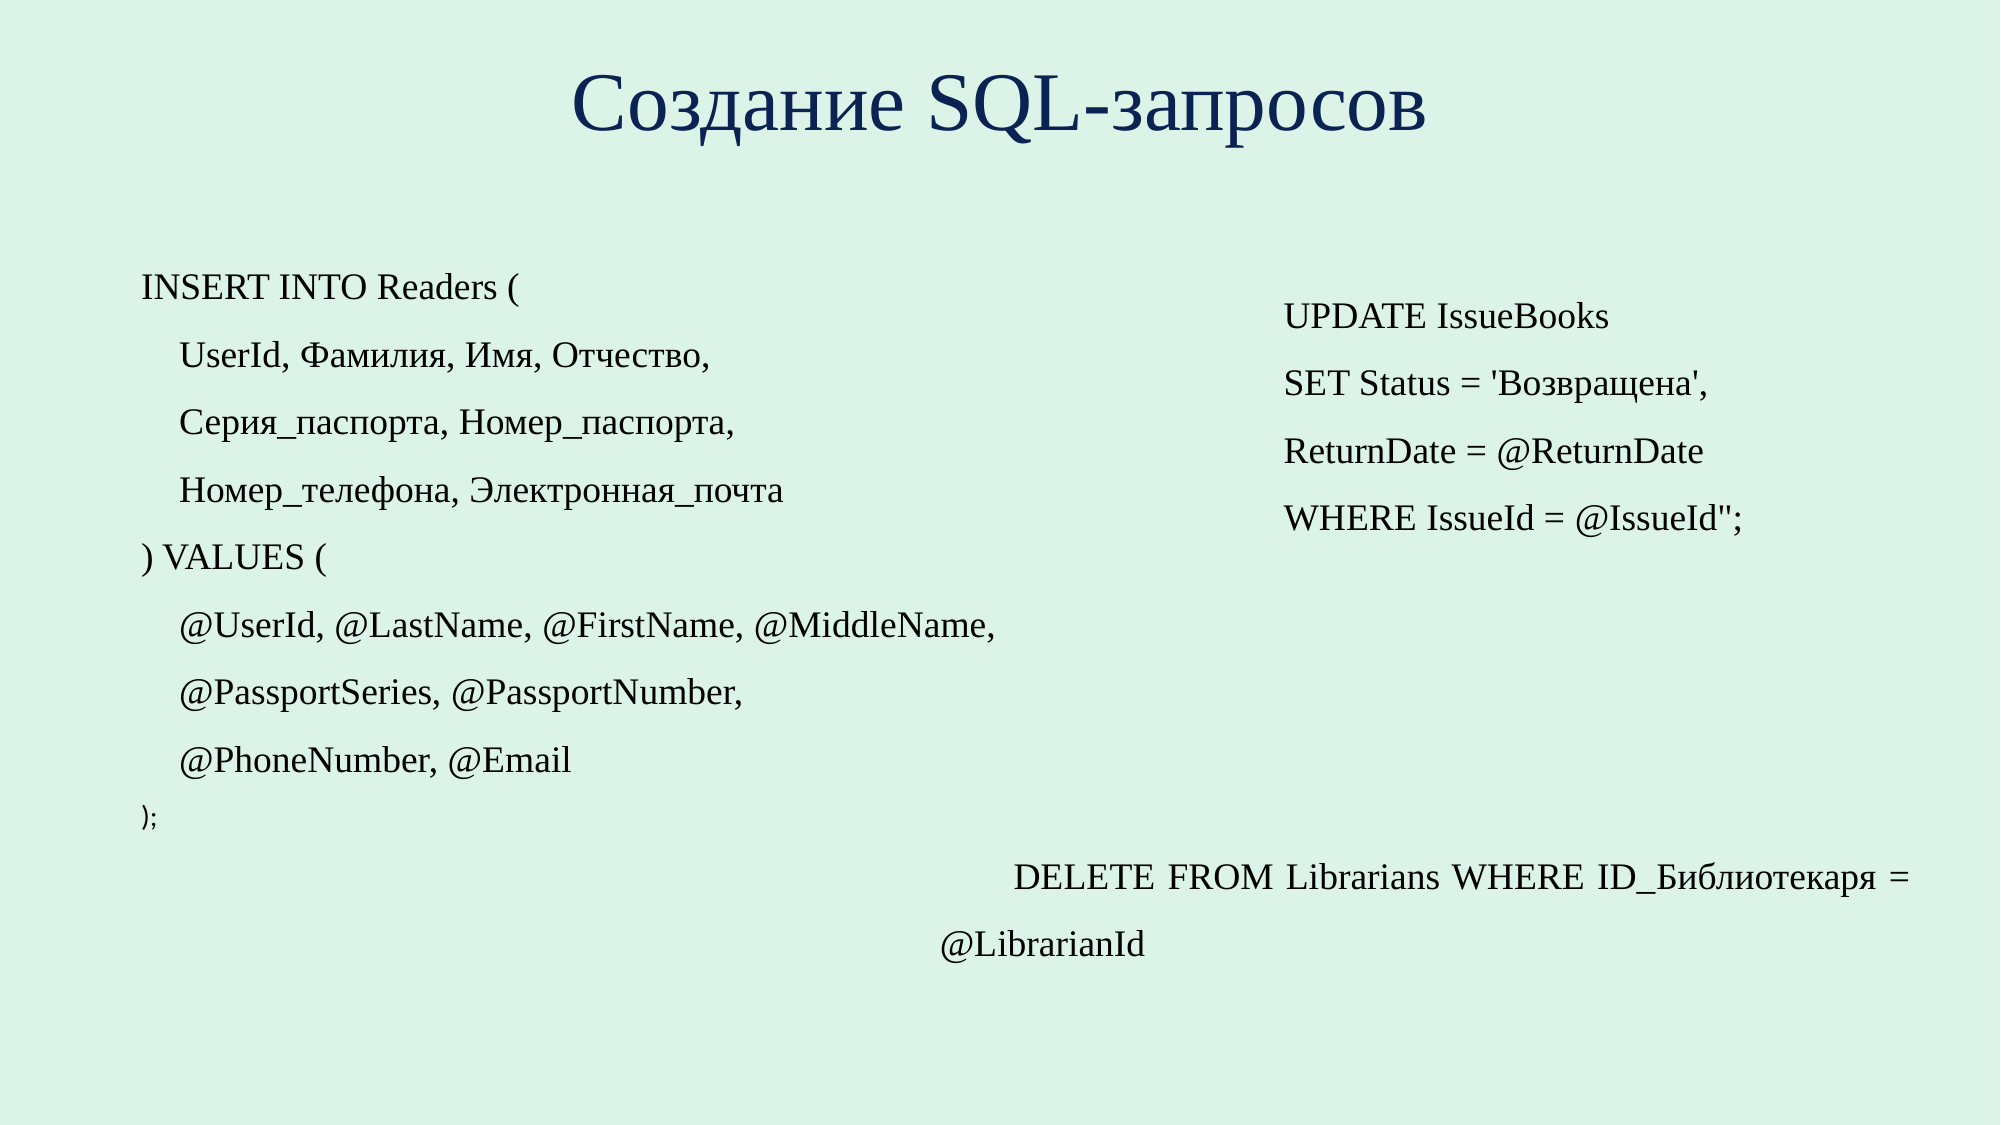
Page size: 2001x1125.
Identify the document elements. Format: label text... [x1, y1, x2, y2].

text_box Создание SQL-запросов [516, 39, 1484, 155]
text_box INSERT INTO Readers ( UserId, Фамилия, Имя, Отчество, Серия_паспорта, Номер_паспорта, Номер_телефона, Электронная_почта ) VALUES ( @UserId, @LastName, @FirstName, @MiddleName, @PassportSeries, @PassportNumber, @PhoneNumber, @Email ); [52, 232, 1053, 840]
text_box UPDATE IssueBooks SET Status = 'Возвращена', ReturnDate = @ReturnDate WHERE IssueId = @IssueId"; [1194, 261, 2000, 546]
text_box DELETE FROM Librarians WHERE ID_Библиотекаря = @LibrarianId [924, 822, 1925, 972]
